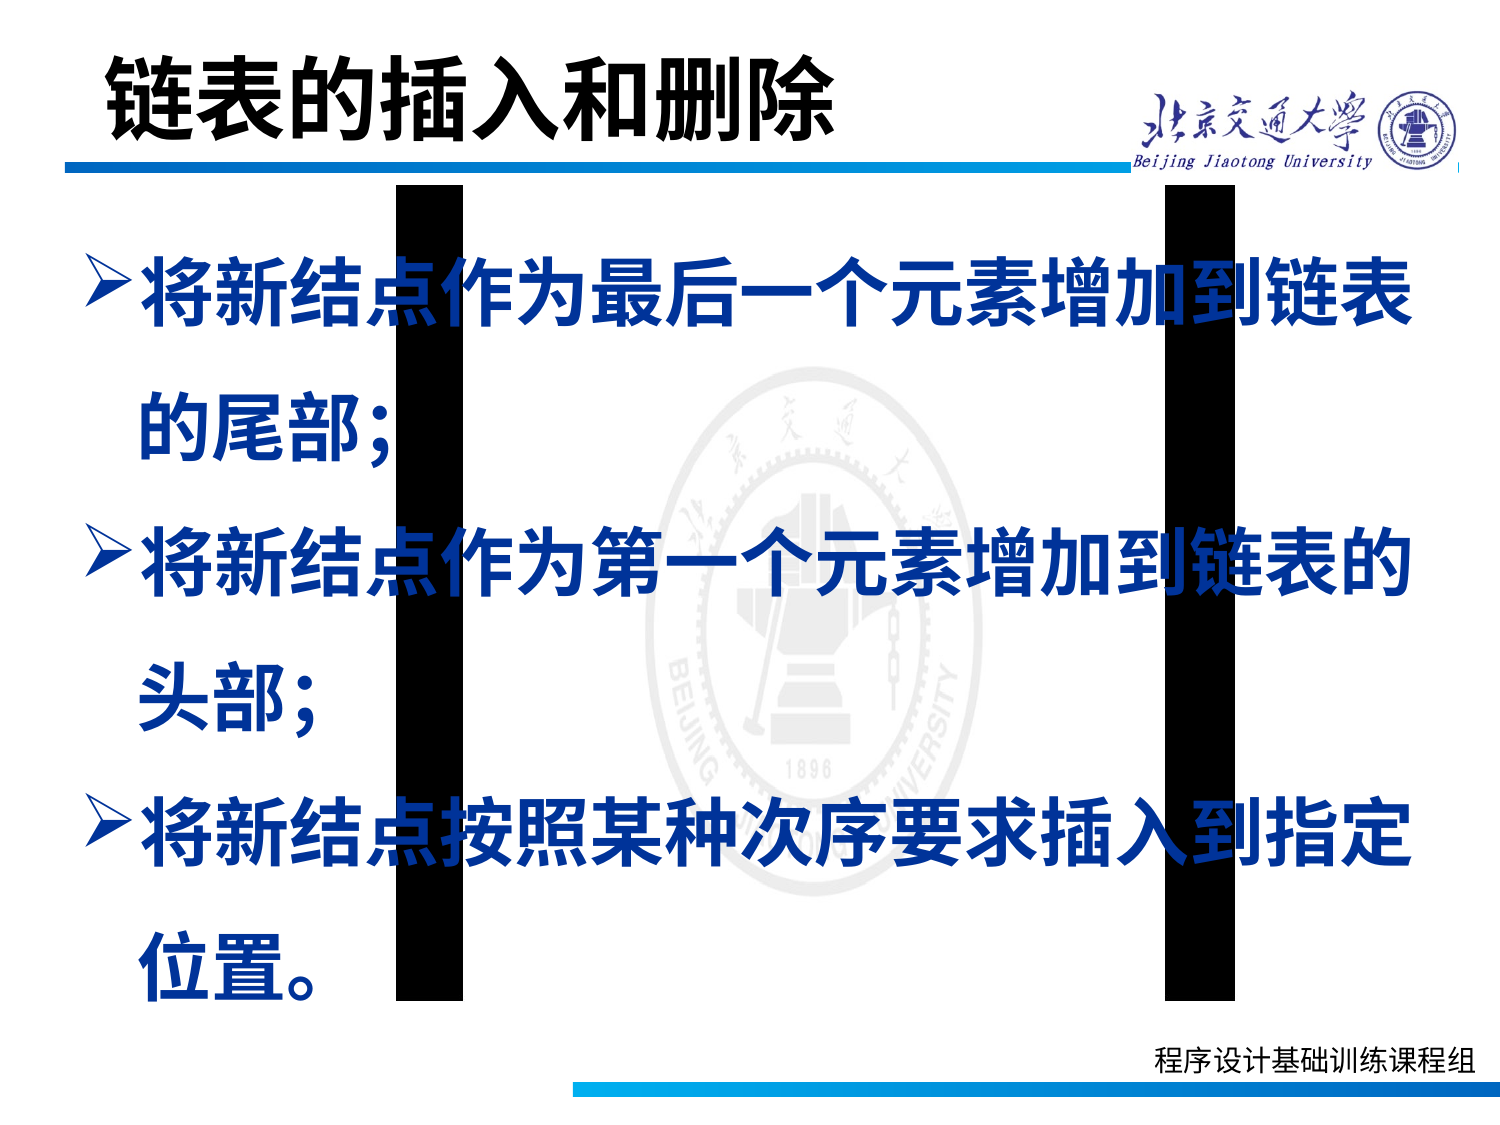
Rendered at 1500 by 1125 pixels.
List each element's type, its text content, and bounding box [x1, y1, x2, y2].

text_box 将新结点作为最后一个元素增加到链表的尾部； 将新结点作为第一个元素增加到链表的头部； 将新结点按照某种次序要求插入到指定位置。 [64, 192, 1447, 1018]
text_box 程序设计基础训练课程组 [1139, 1034, 1495, 1085]
picture [1131, 83, 1458, 173]
text_box 链表的插入和删除 [88, 34, 1093, 160]
